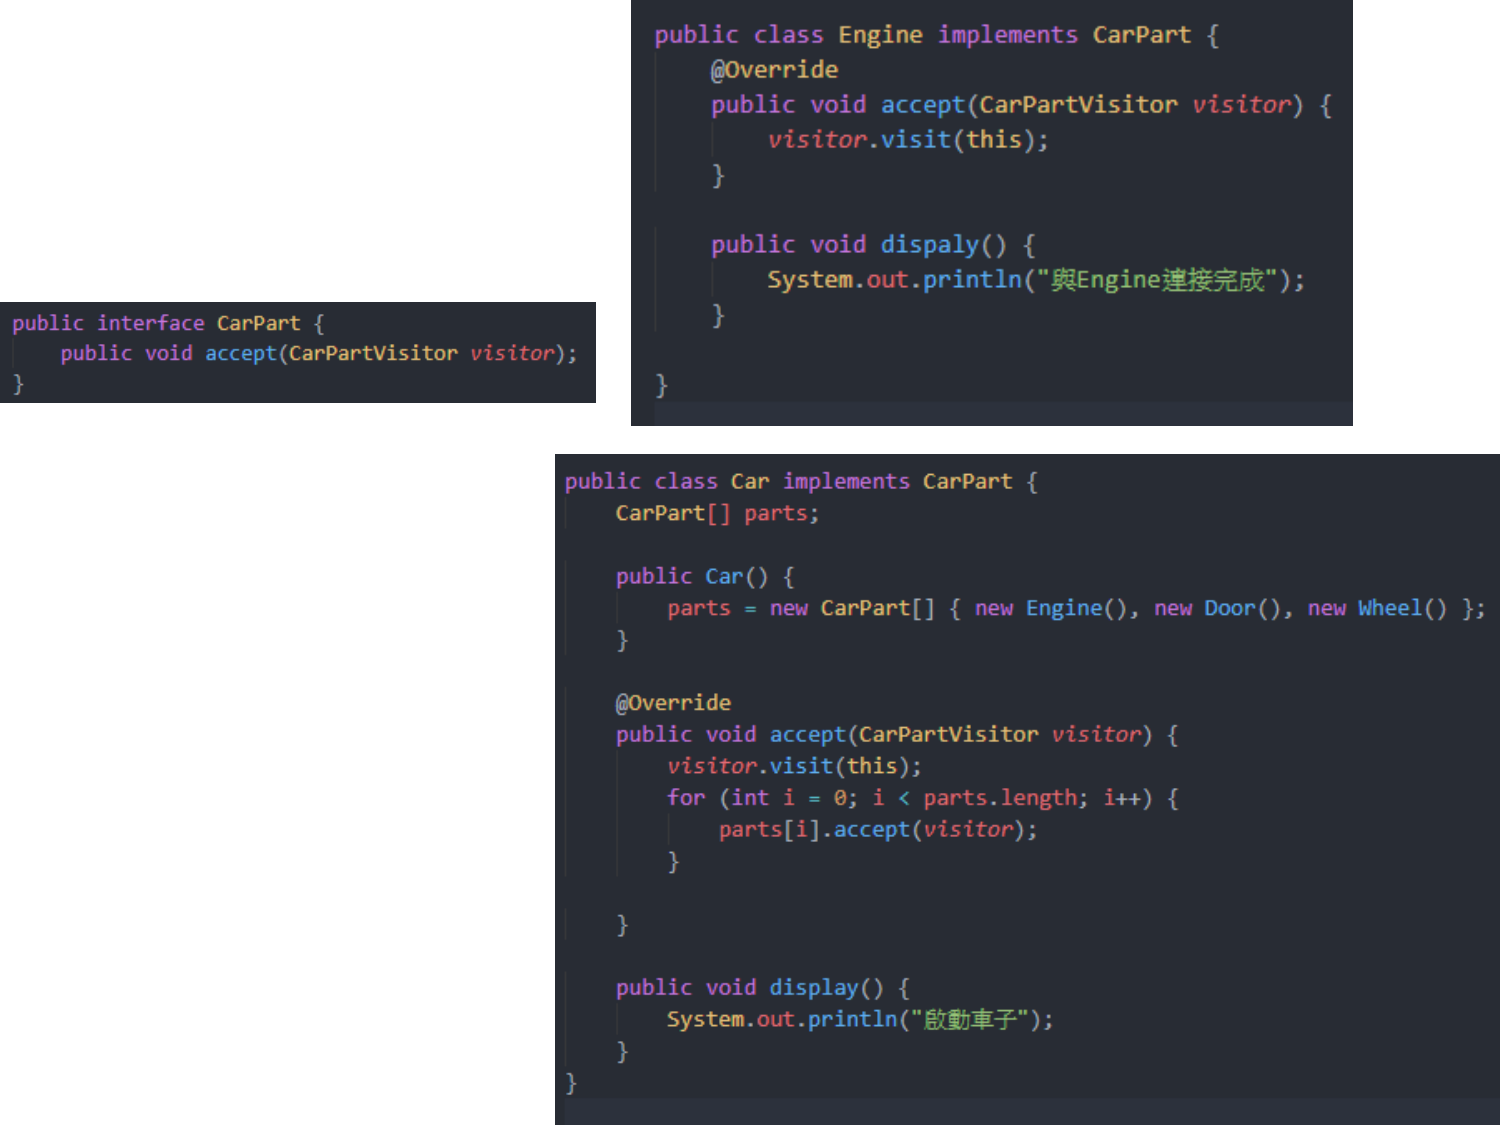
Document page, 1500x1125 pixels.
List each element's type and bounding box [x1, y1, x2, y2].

picture [631, 0, 1353, 426]
picture [0, 302, 596, 403]
picture [554, 454, 1500, 1125]
